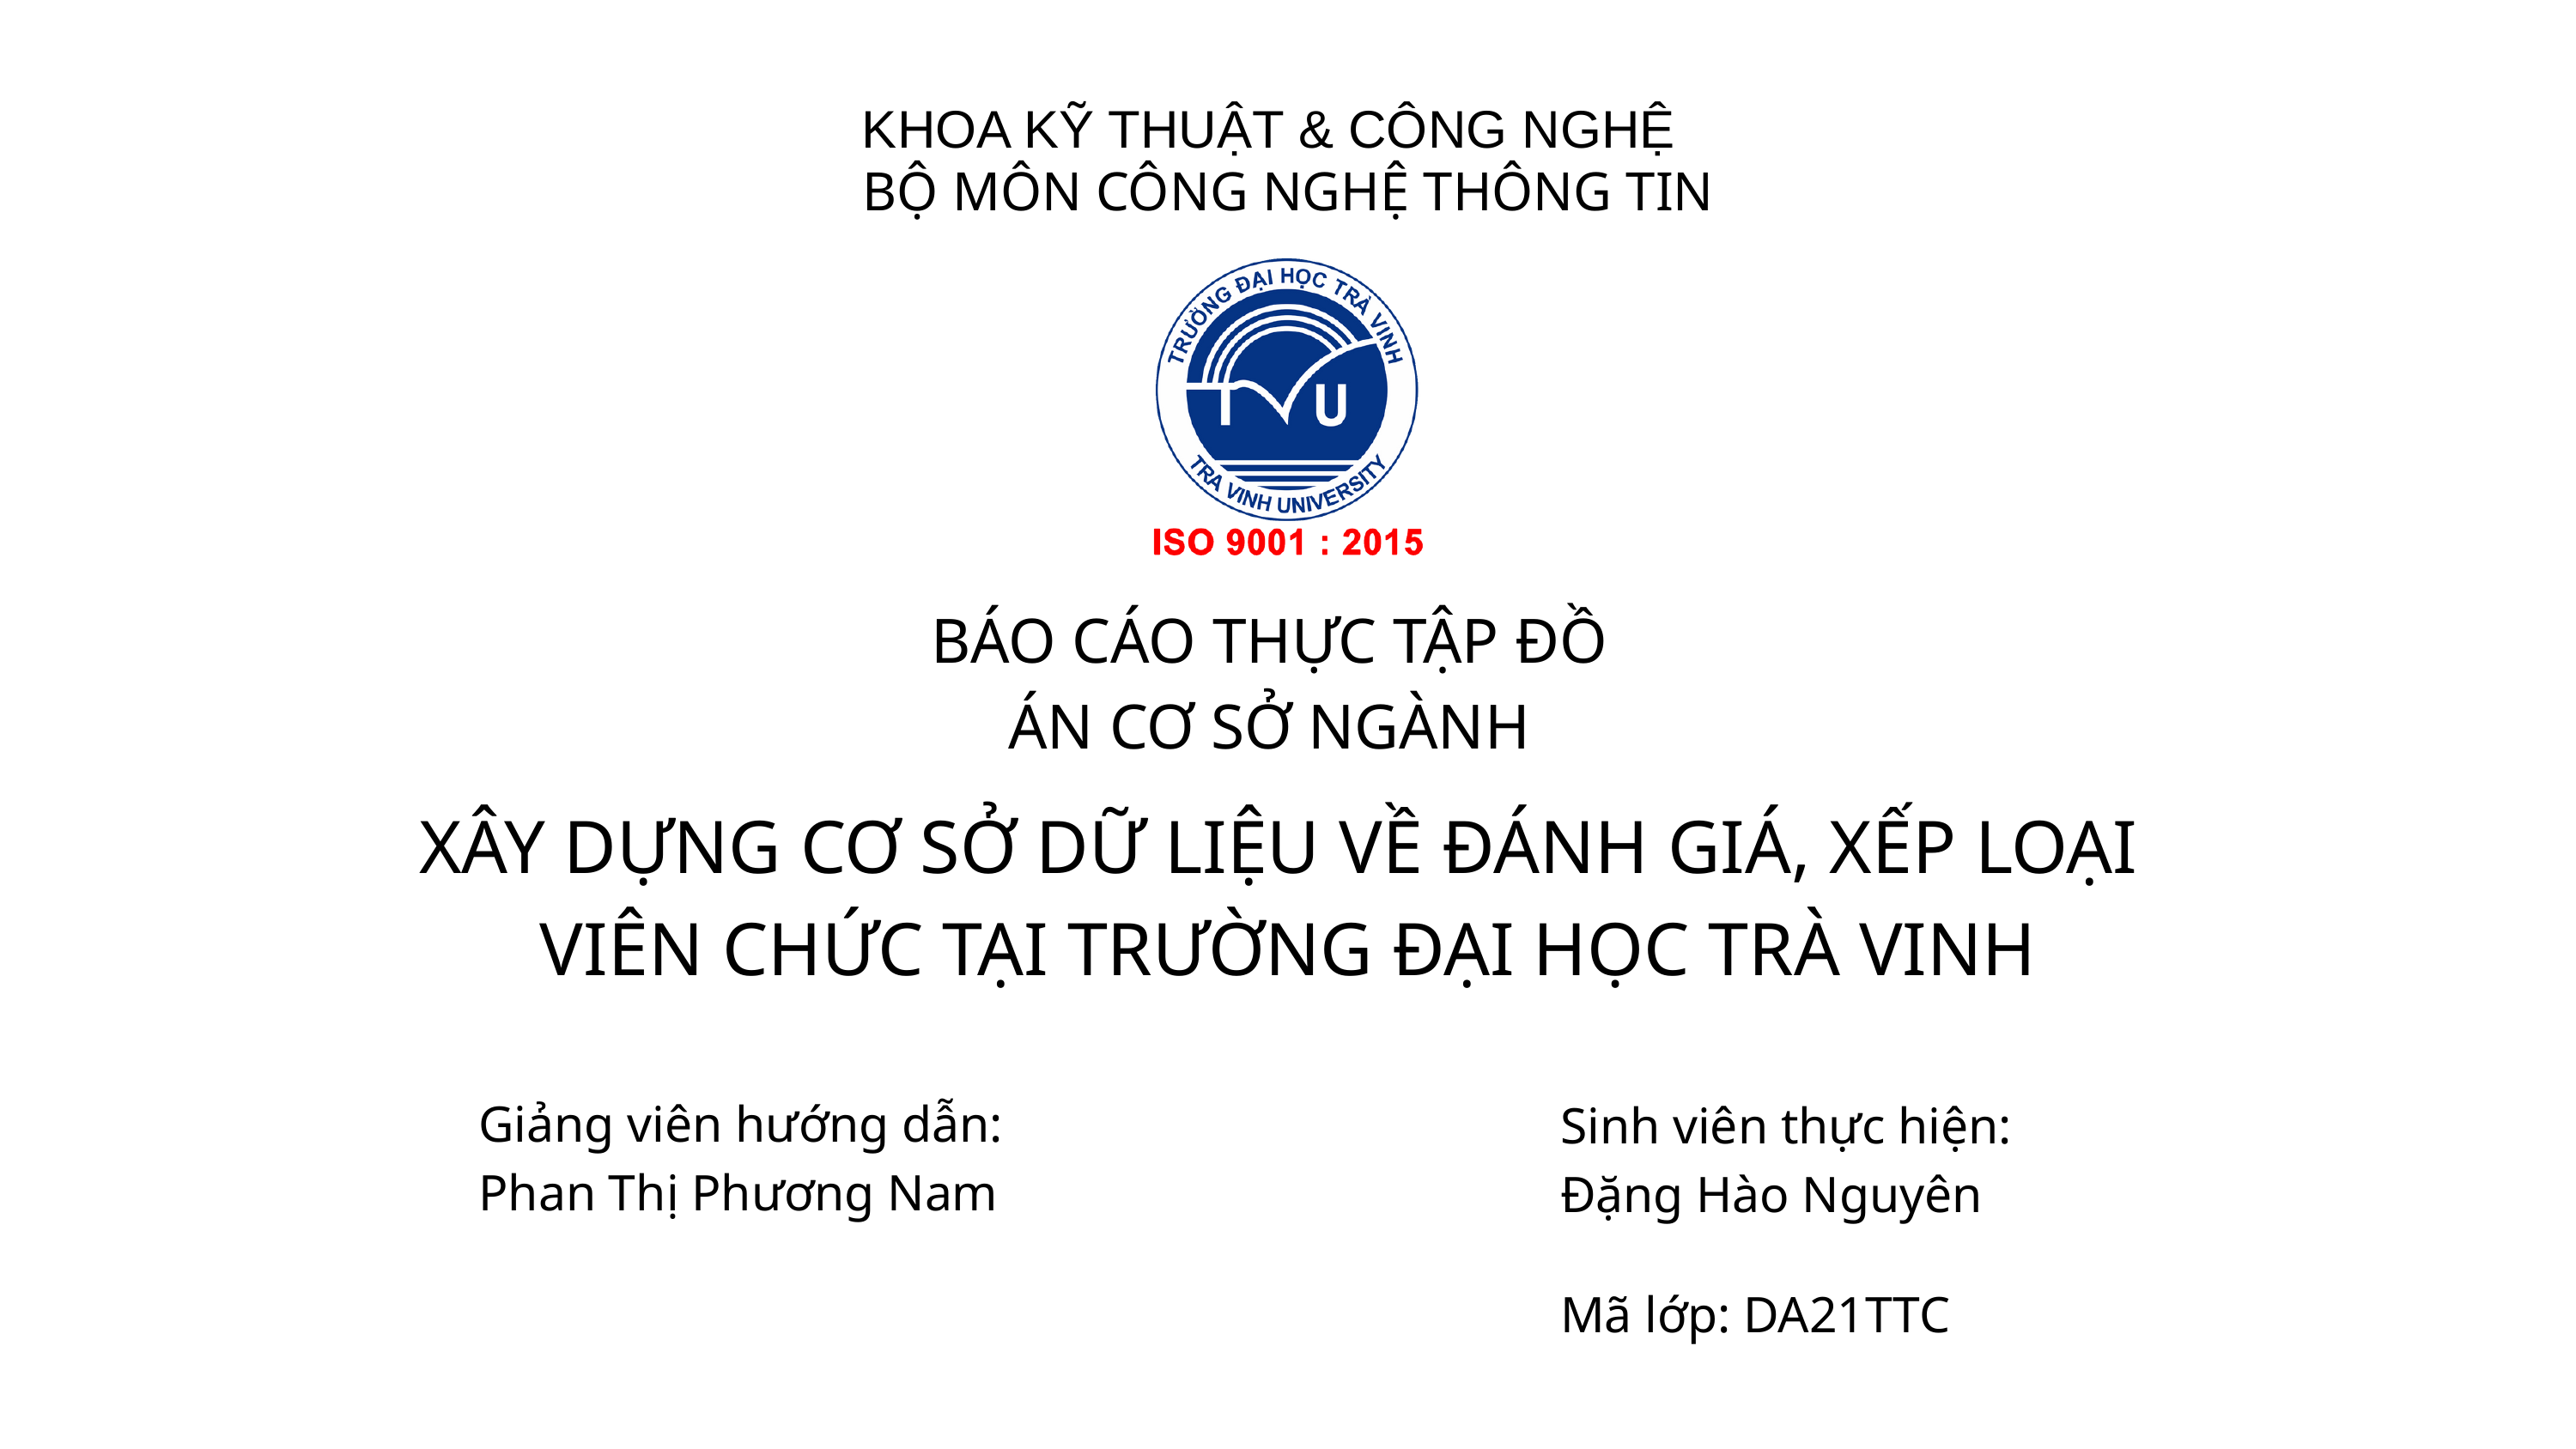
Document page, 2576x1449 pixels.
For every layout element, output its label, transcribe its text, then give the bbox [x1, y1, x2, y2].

text_box [1130, 251, 1447, 567]
text_box BÁO CÁO THỰC TẬP ĐỒ ÁN CƠ SỞ NGÀNH [910, 589, 1628, 761]
text_box Giảng viên hướng dẫn: Phan Thị Phương Nam [478, 1082, 1279, 1221]
text_box BỘ MÔN CÔNG NGHỆ THÔNG TIN [832, 147, 1746, 222]
text_box Sinh viên thực hiện: Đặng Hào Nguyên [1560, 1085, 2360, 1223]
text_box XÂY DỰNG CƠ SỞ DỮ LIỆU VỀ ĐÁNH GIÁ, XẾP LOẠI VIÊN CHỨC TẠI TRƯỜNG ĐẠI HỌC TRÀ VINH [343, 786, 2234, 991]
text_box Mã lớp: DA21TTC [1560, 1274, 2360, 1343]
text_box KHOA KỸ THUẬT & CÔNG NGHỆ [853, 84, 1686, 147]
